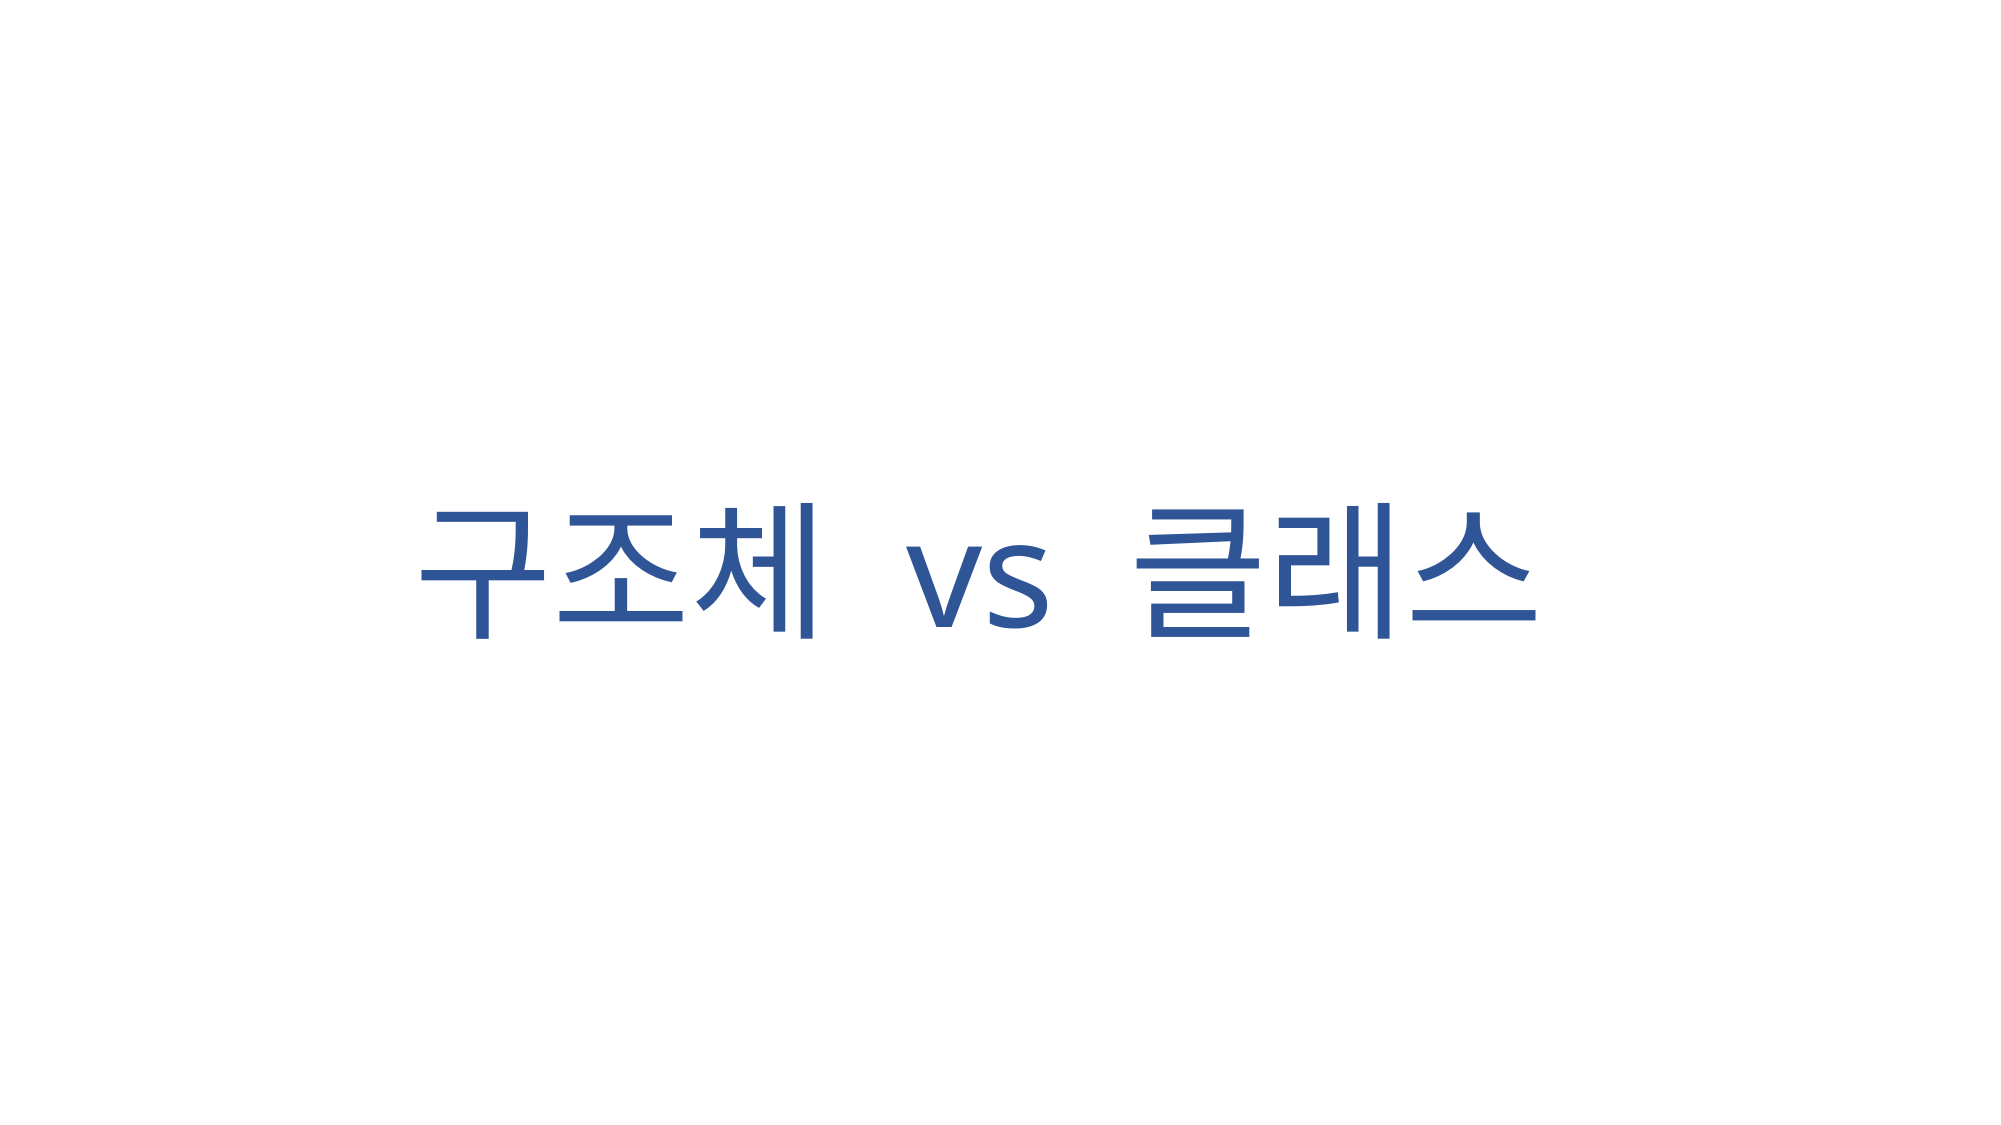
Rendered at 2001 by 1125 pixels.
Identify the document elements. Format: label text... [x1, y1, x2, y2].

title 구조체 vs 클래스 [137, 470, 1863, 688]
